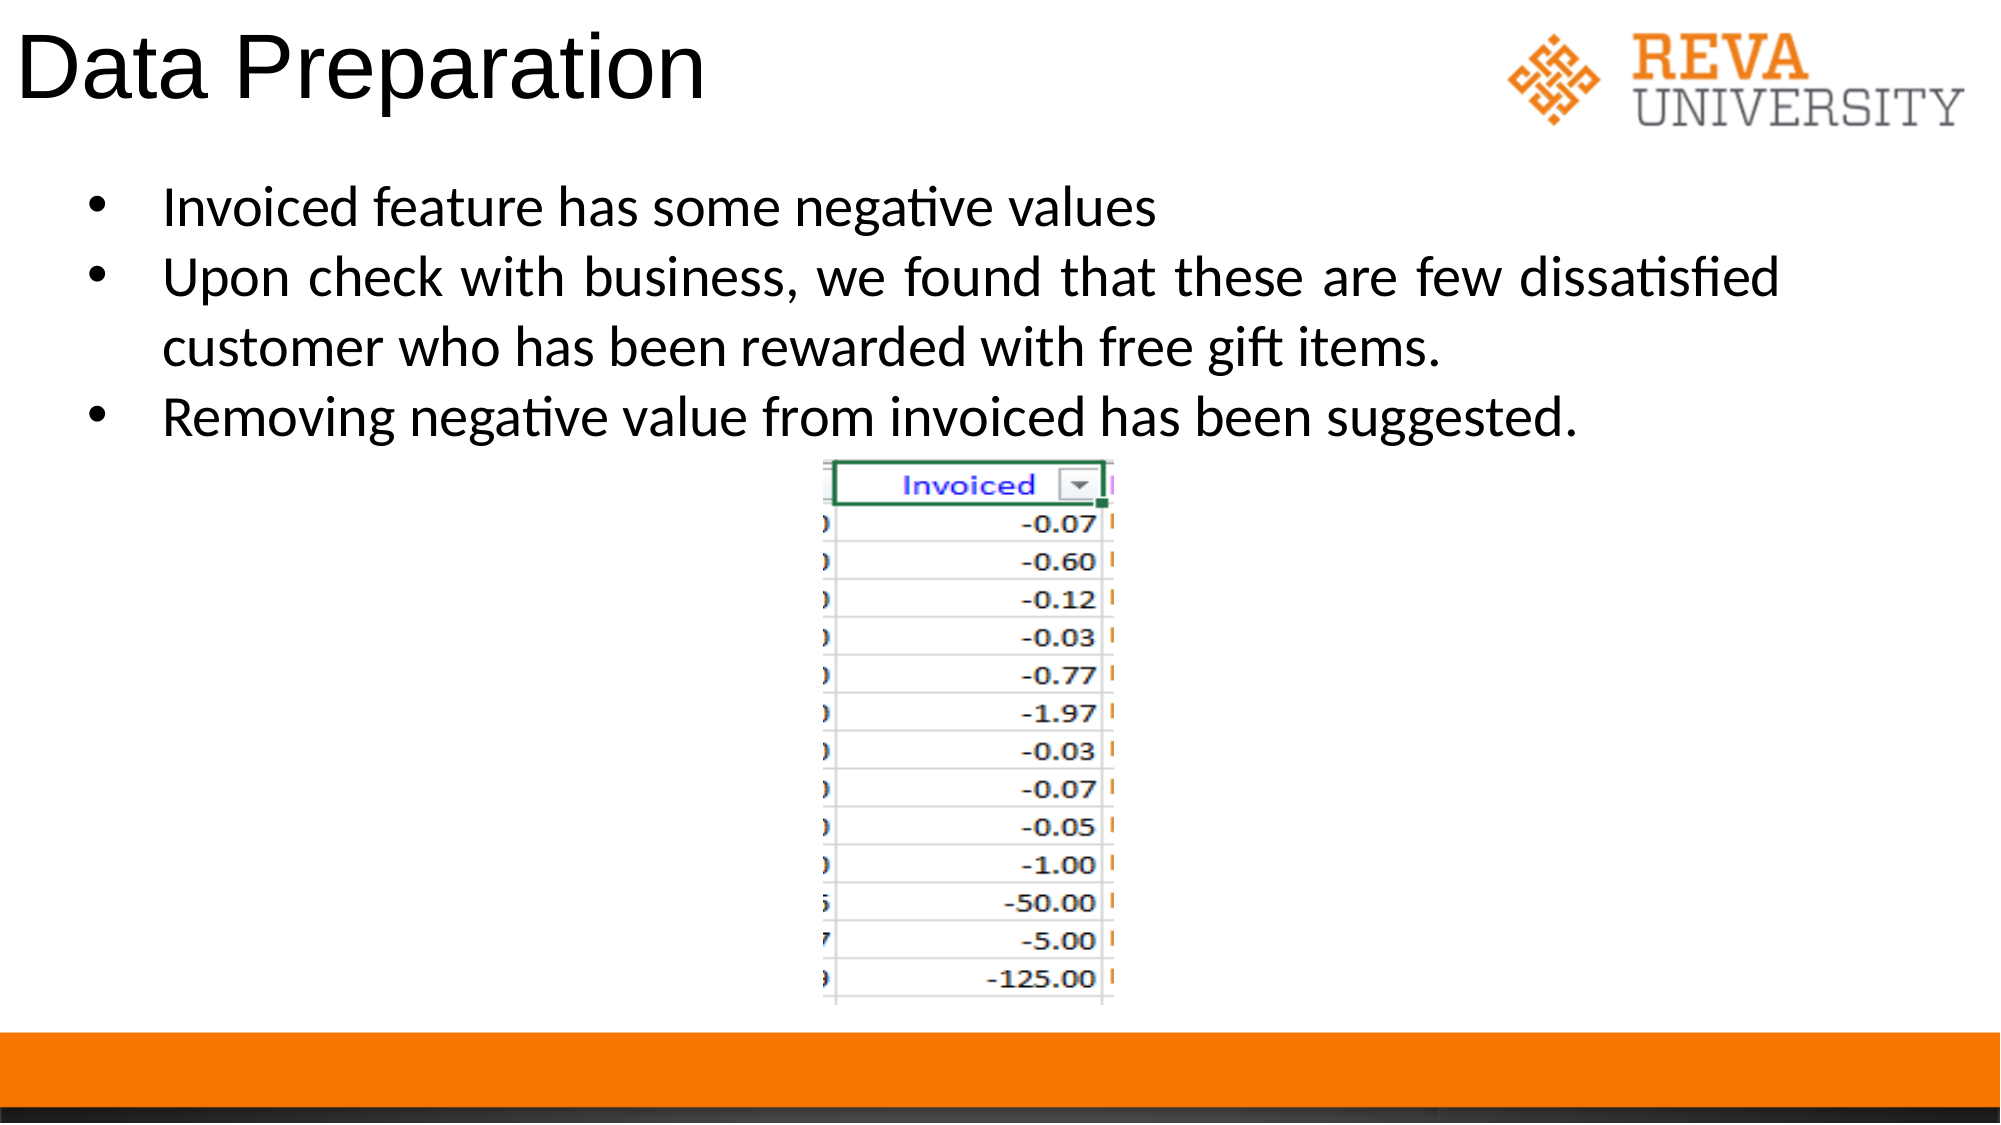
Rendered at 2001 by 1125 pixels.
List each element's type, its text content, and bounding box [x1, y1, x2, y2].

picture [823, 459, 1114, 1005]
picture [1507, 15, 1988, 144]
text_box Invoiced feature has some negative values Upon check with business, we found that these are few dissatisfied customer who has been rewarded with free gift items. Removing negative value from invoiced has been suggested. [72, 160, 1798, 596]
title Data Preparation [0, 0, 1725, 137]
picture [0, 1020, 2000, 1123]
